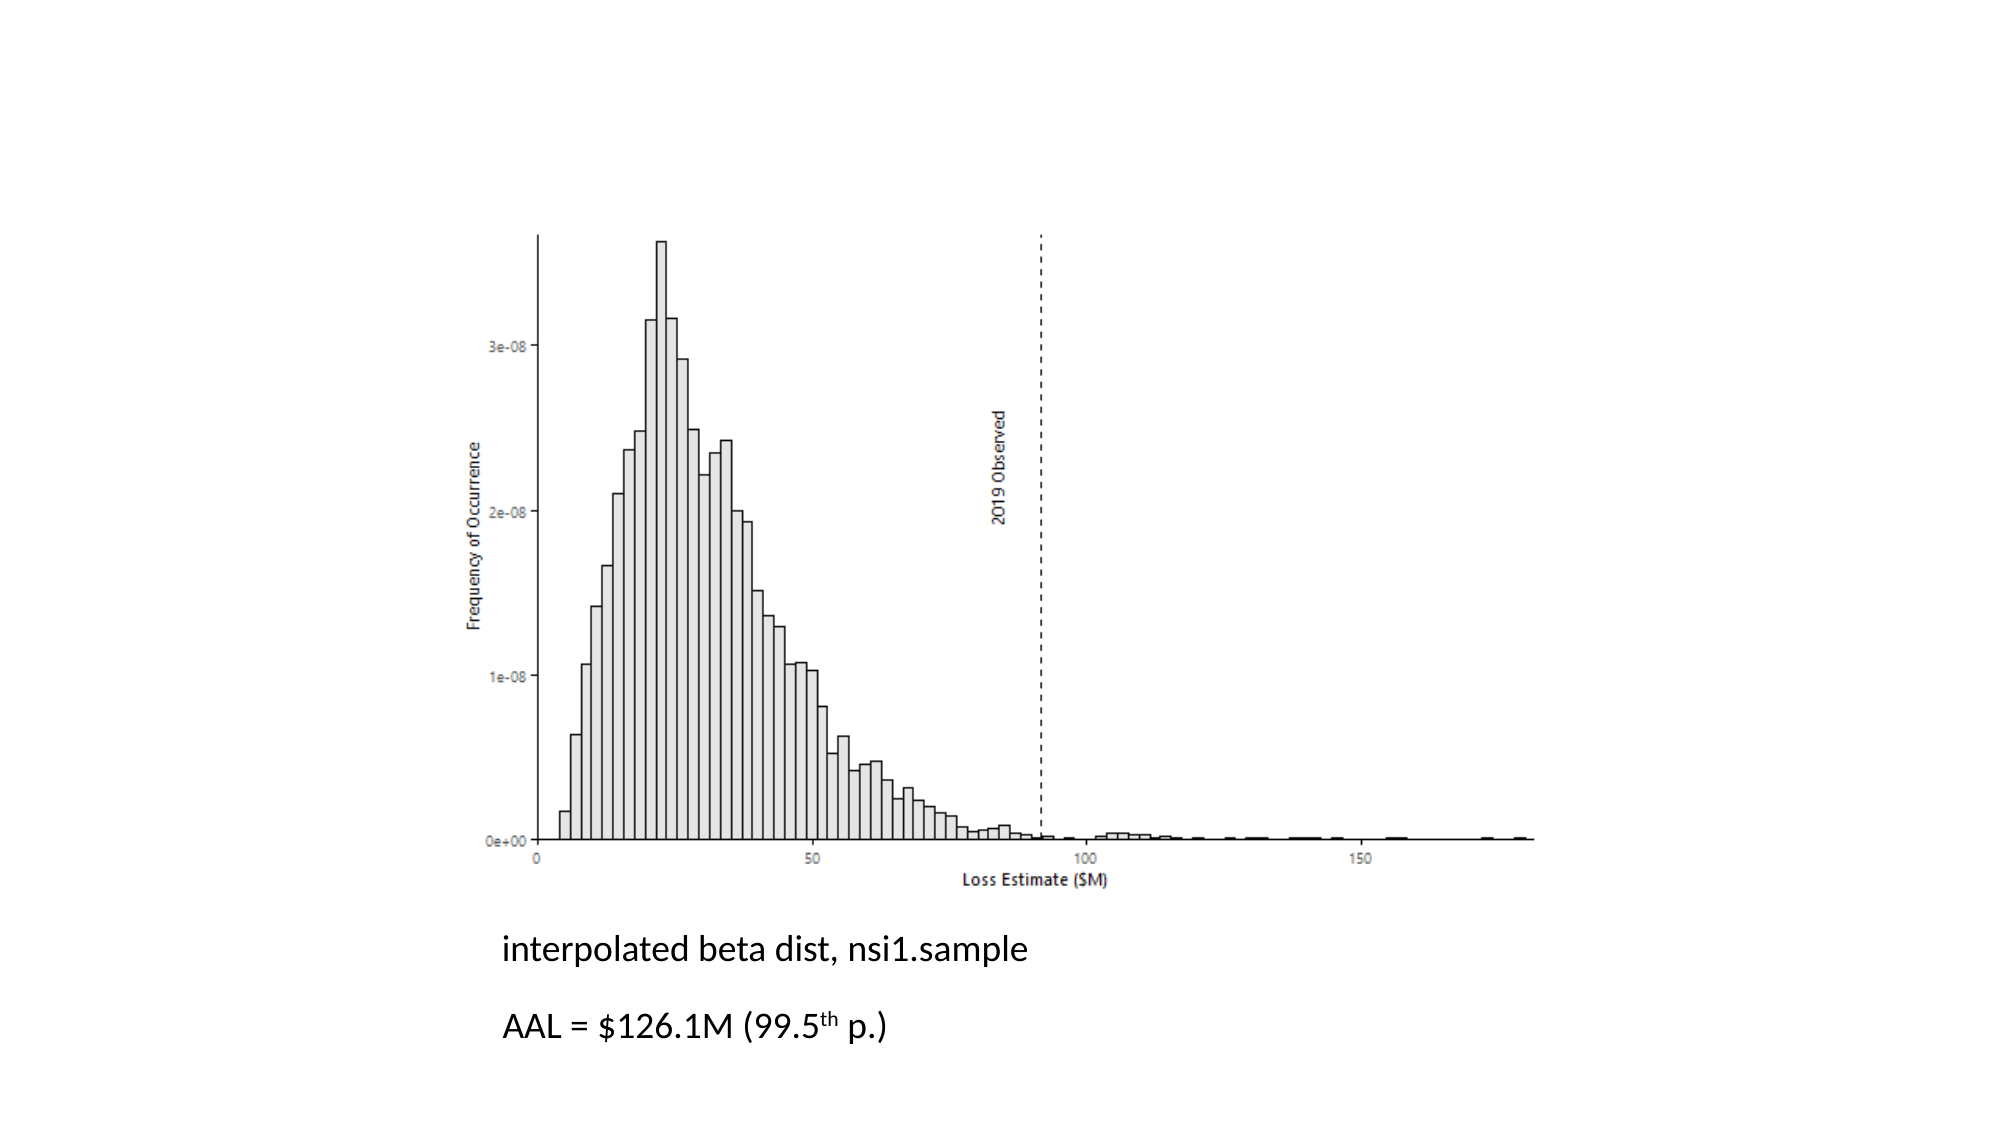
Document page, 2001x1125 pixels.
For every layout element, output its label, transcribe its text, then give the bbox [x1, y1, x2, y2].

text_box AAL = $126.1M (99.5th p.) [487, 993, 904, 1054]
picture [453, 224, 1547, 900]
text_box interpolated beta dist, nsi1.sample [487, 916, 1045, 977]
